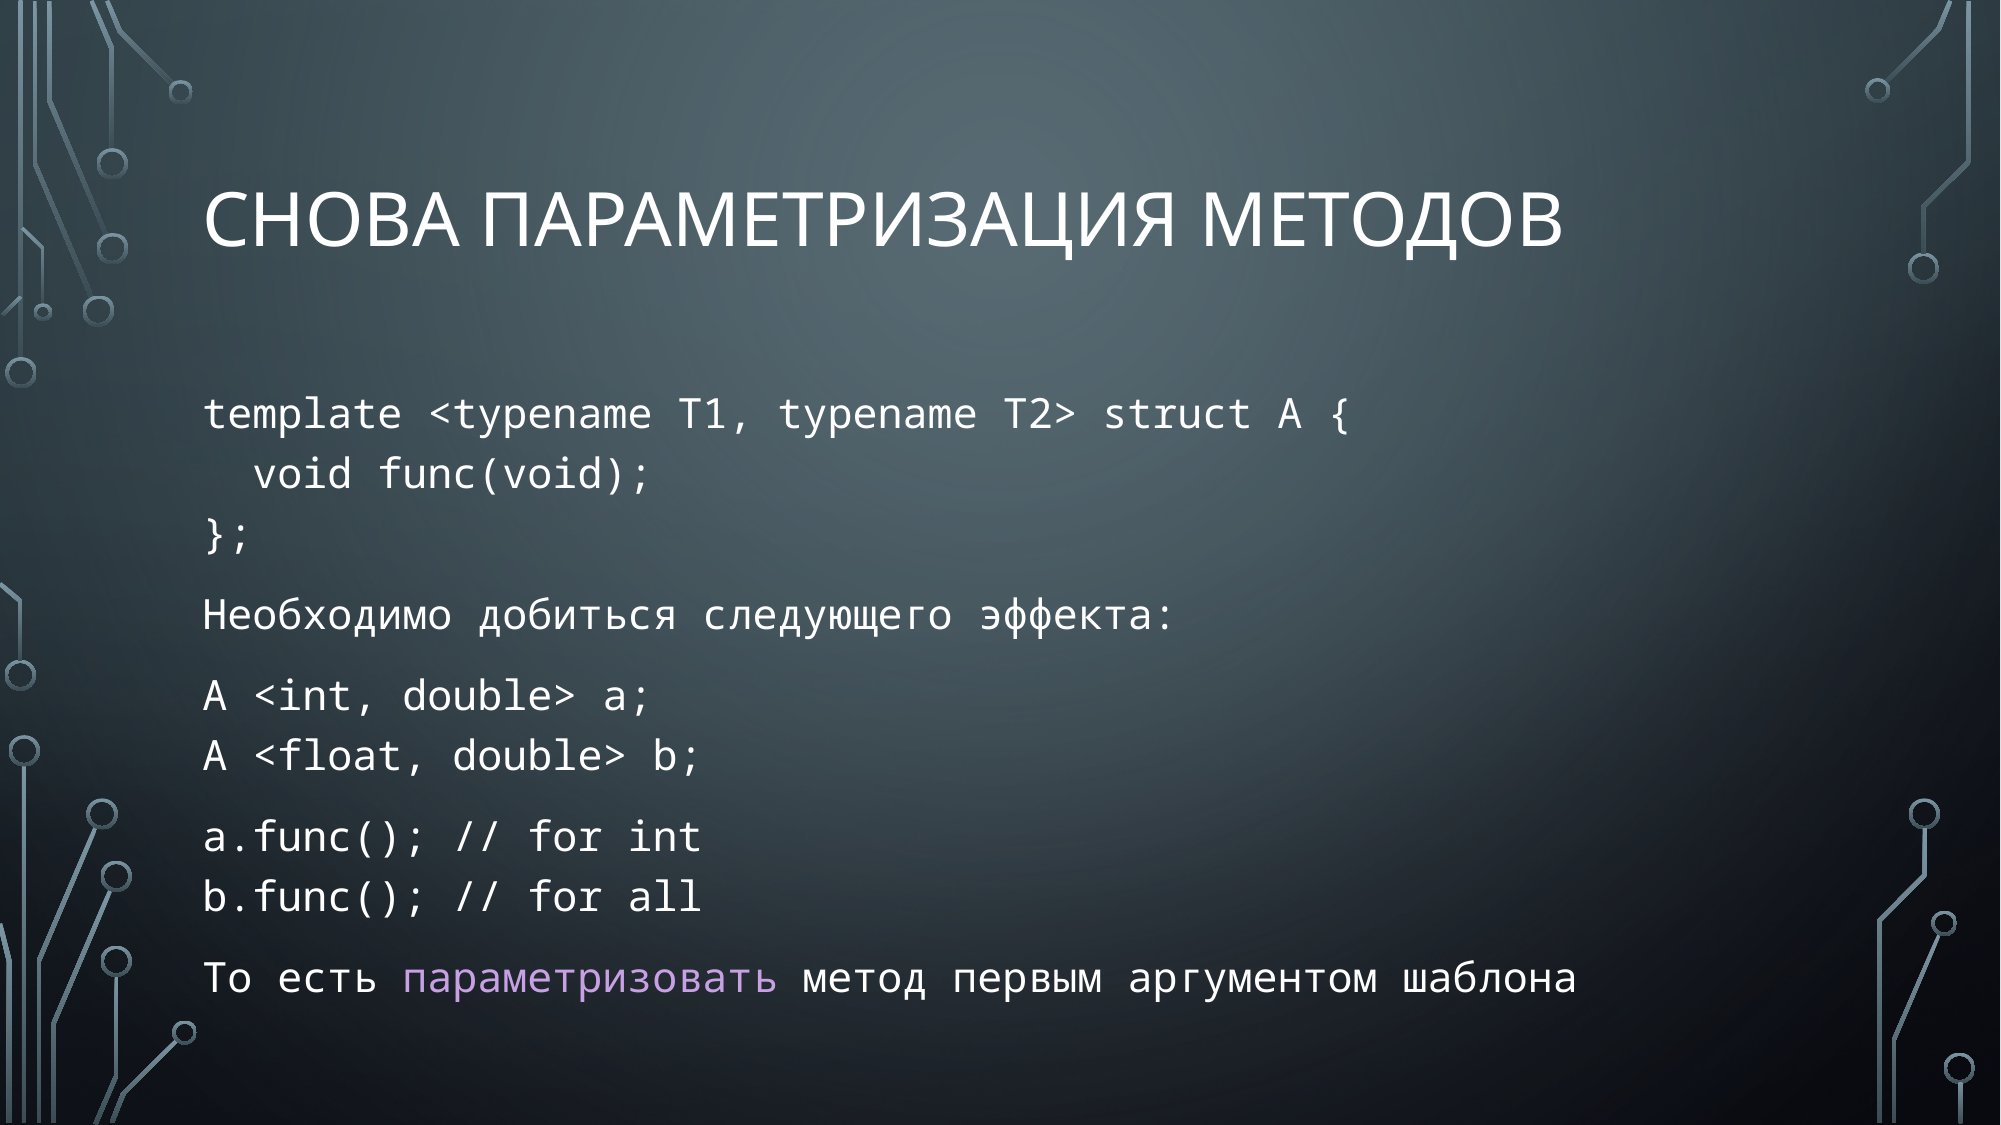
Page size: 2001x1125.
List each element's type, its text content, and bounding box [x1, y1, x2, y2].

title снова параметризация методов [187, 101, 1813, 344]
list template <typename T1, typename T2> struct A { void func(void); }; Необходимо добиться следующего эффекта: A <int, double> a; A <float, double> b; a.func(); // for int b.func(); // for all То есть параметризовать метод первым аргументом шаблона [187, 369, 1844, 1100]
